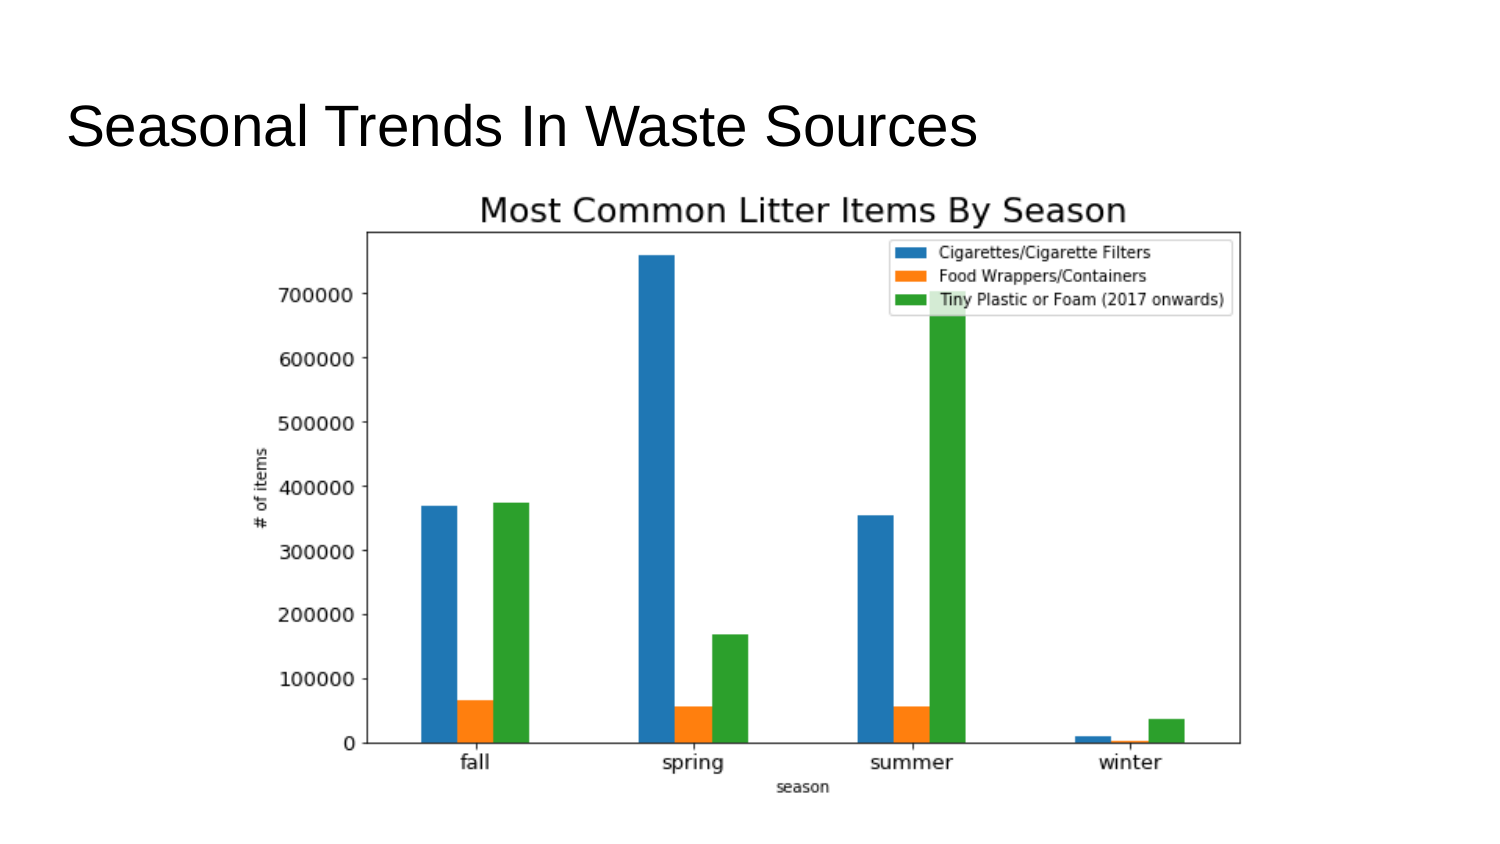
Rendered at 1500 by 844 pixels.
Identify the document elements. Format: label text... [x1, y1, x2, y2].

title Seasonal Trends In Waste Sources [51, 72, 1449, 167]
picture [251, 188, 1249, 807]
